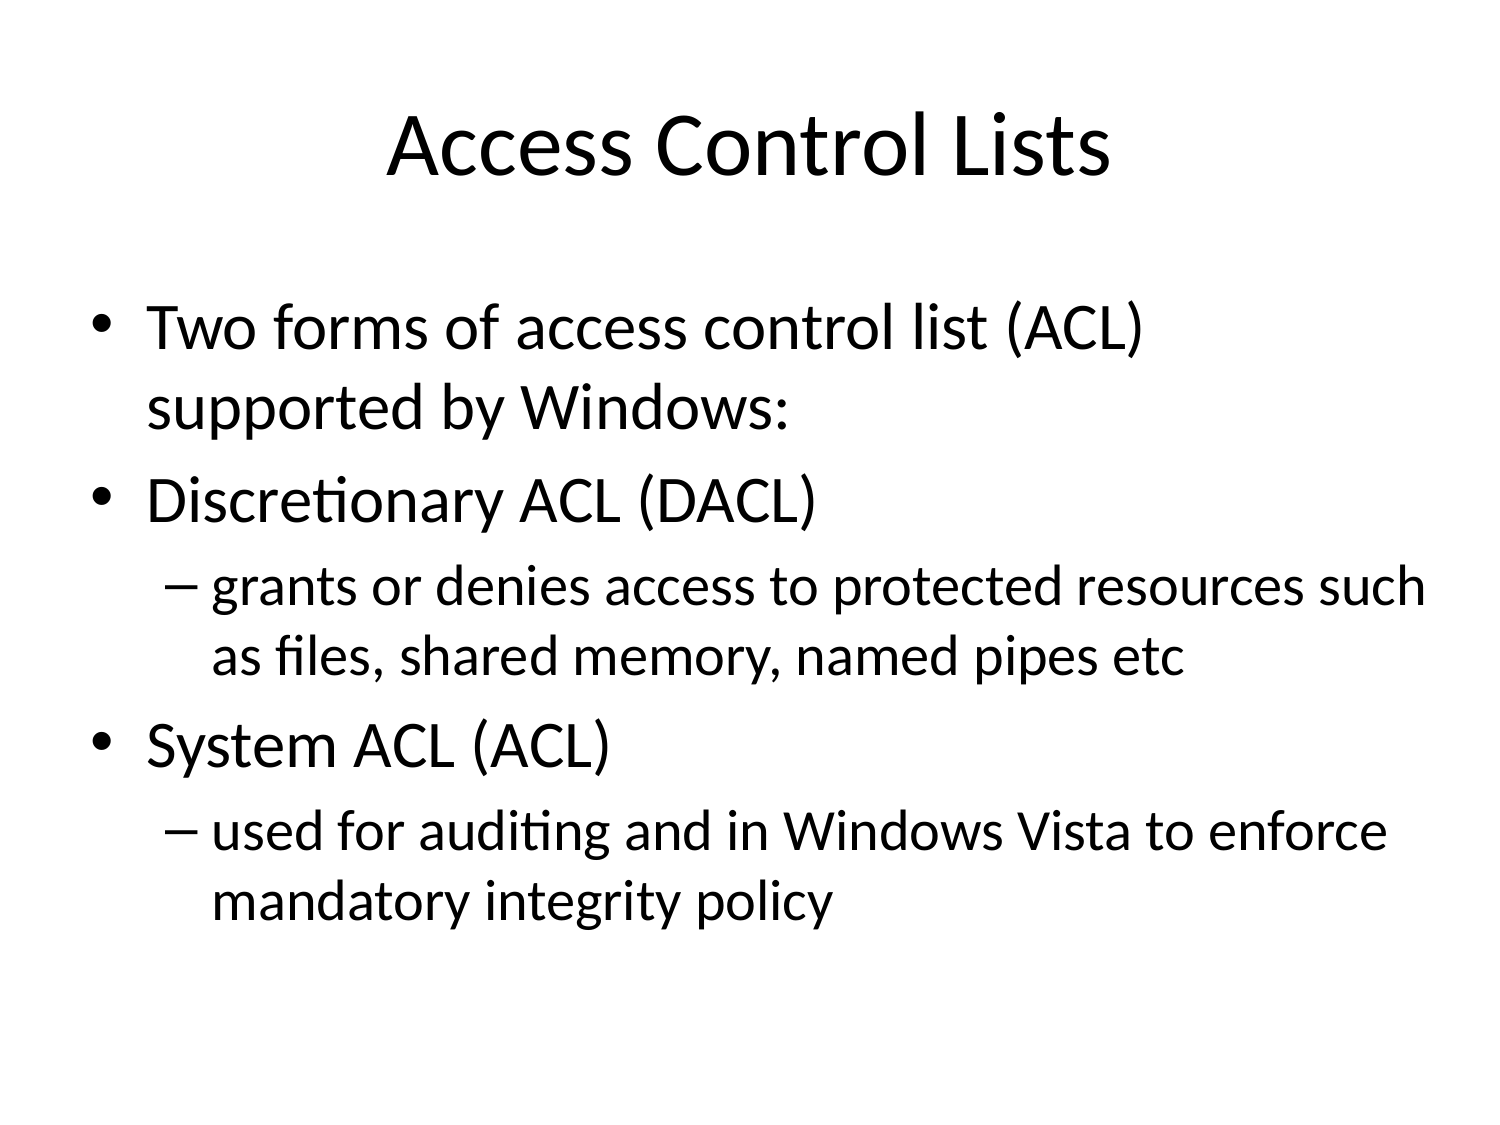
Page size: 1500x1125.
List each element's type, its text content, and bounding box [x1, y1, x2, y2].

title Access Control Lists [75, 45, 1425, 233]
list Two forms of access control list (ACL) supported by Windows: Discretionary ACL (DACL) grants or denies access to protected resources such as files, shared memory, named pipes etc System ACL (ACL) used for auditing and in Windows Vista to enforce mandatory integrity policy [75, 275, 1450, 1006]
